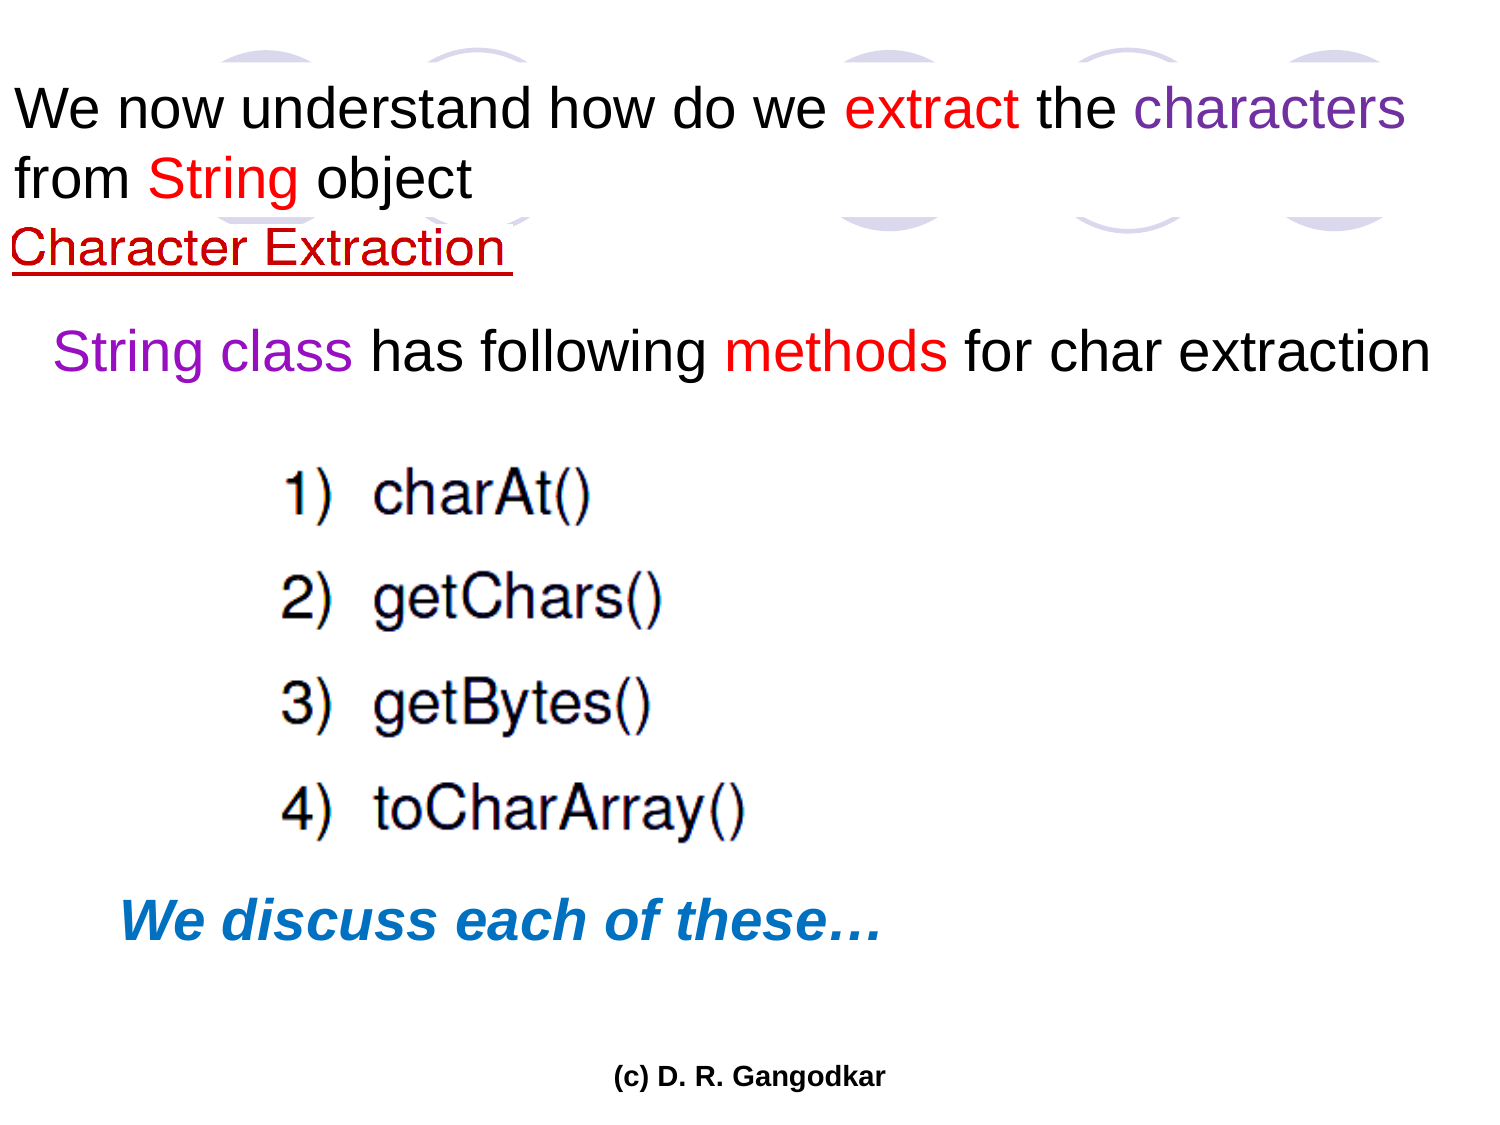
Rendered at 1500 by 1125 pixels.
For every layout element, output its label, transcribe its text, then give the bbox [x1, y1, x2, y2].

text_box We now understand how do we extract the characters from String object [0, 62, 1463, 218]
picture [262, 462, 776, 866]
footer (c) D. R. Gangodkar [512, 1049, 988, 1088]
text_box String class has following methods for char extraction [37, 305, 1500, 391]
picture [12, 224, 513, 277]
text_box We discuss each of these… [104, 875, 902, 960]
